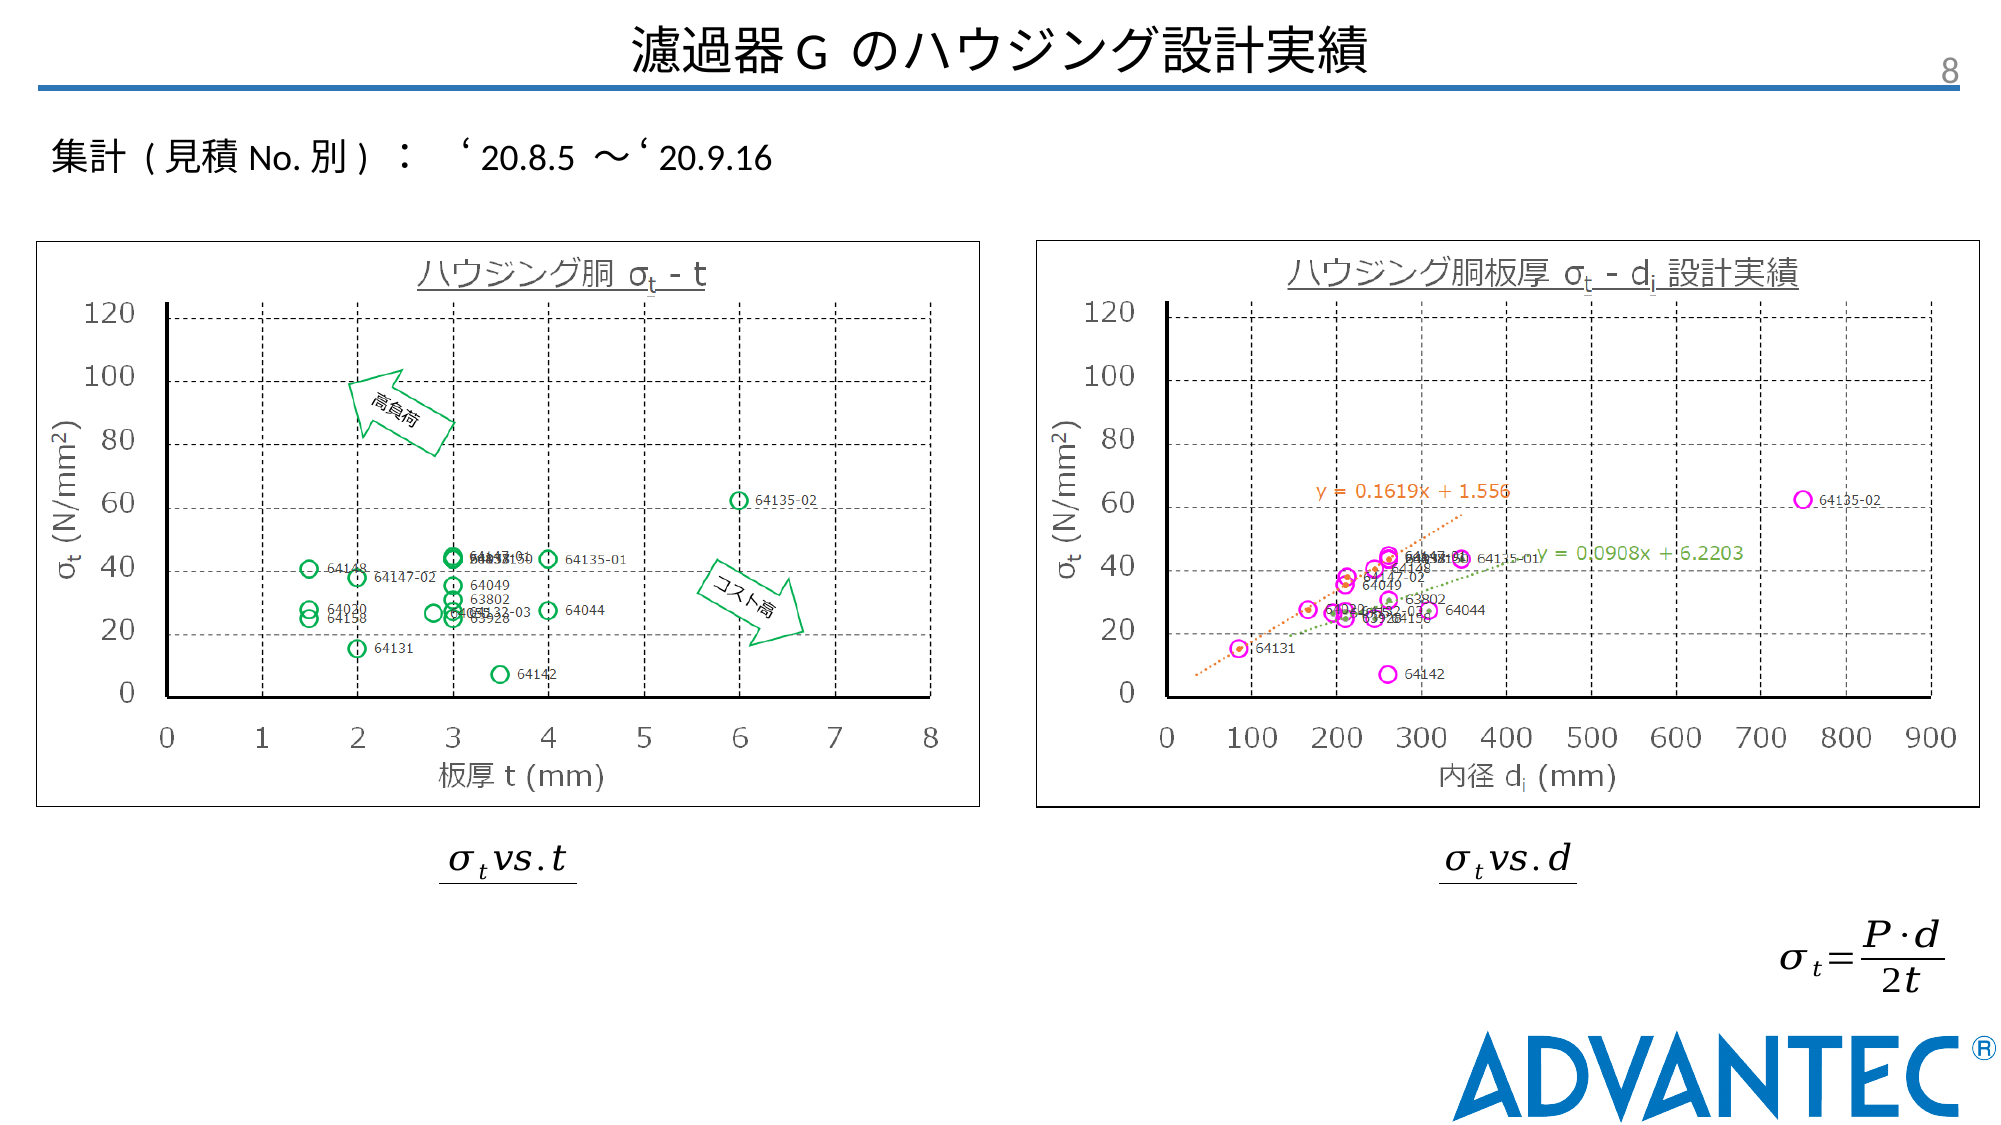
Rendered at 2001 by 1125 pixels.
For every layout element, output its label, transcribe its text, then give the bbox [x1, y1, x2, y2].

title 濾過器G のハウジング設計実績 [137, 16, 1863, 89]
picture [36, 240, 980, 807]
picture [1452, 1030, 1996, 1123]
picture [1036, 240, 1980, 808]
text_box 集計 (見積No.別) ： ‘20.8.5 ～ ‘20.9.16 [36, 125, 788, 186]
